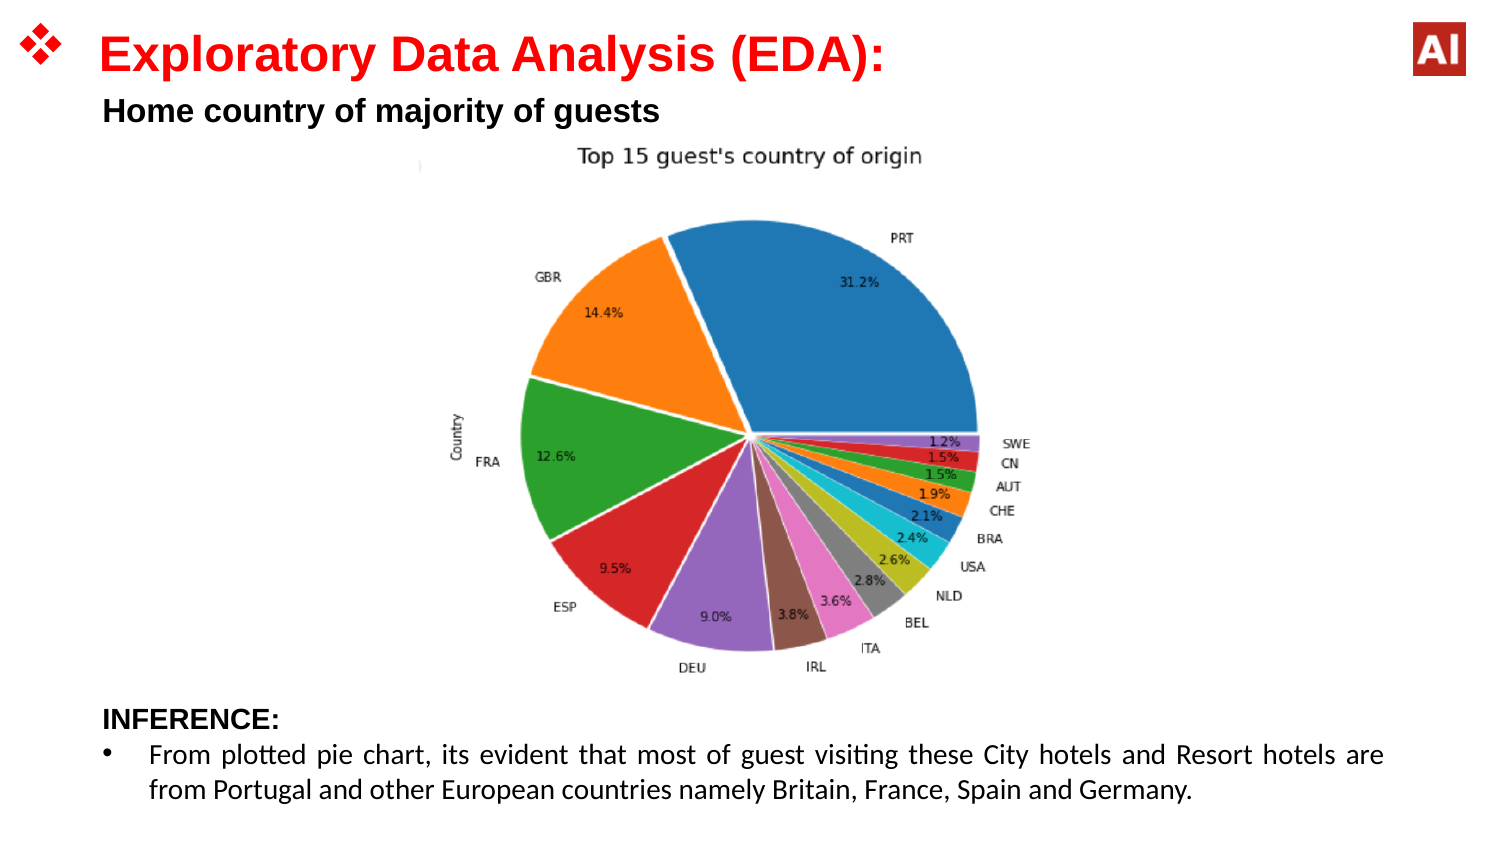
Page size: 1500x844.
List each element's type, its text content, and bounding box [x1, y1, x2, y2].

picture [418, 137, 1082, 694]
picture [1412, 19, 1466, 77]
text_box Home country of majority of guests [87, 82, 1100, 137]
text_box Exploratory Data Analysis (EDA): [12, 19, 1350, 82]
text_box INFERENCE: From plotted pie chart, its evident that most of guest visiting these City hotels and Resort hotels are from Portugal and other European countries namely Britain, France, Spain and Germany. [87, 692, 1400, 813]
